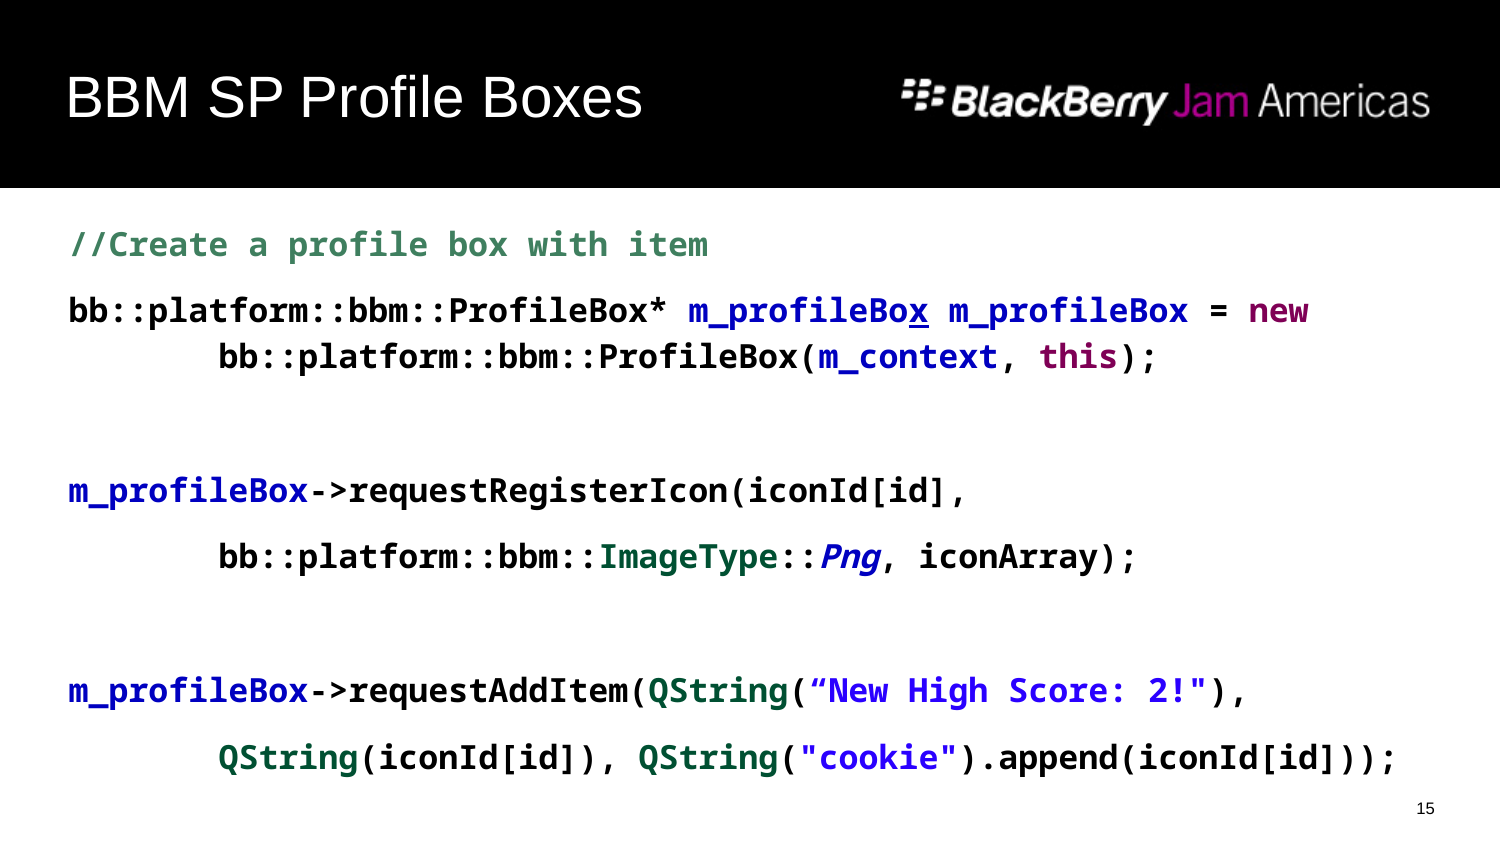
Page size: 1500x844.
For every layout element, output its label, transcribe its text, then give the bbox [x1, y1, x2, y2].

picture [0, 0, 1500, 188]
list //Create a profile box with item bb::platform::bbm::ProfileBox* m_profileBox m_profileBox = new bb::platform::bbm::ProfileBox(m_context, this); m_profileBox->requestRegisterIcon(iconId[id], bb::platform::bbm::ImageType::Png, iconArray); m_profileBox->requestAddItem(QString(“New High Score: 2!"), QString(iconId[id]), QString("cookie").append(iconId[id])); [53, 209, 1417, 760]
title BBM SP Profile Boxes [49, 15, 1001, 173]
slide_number 15 [1099, 766, 1451, 826]
